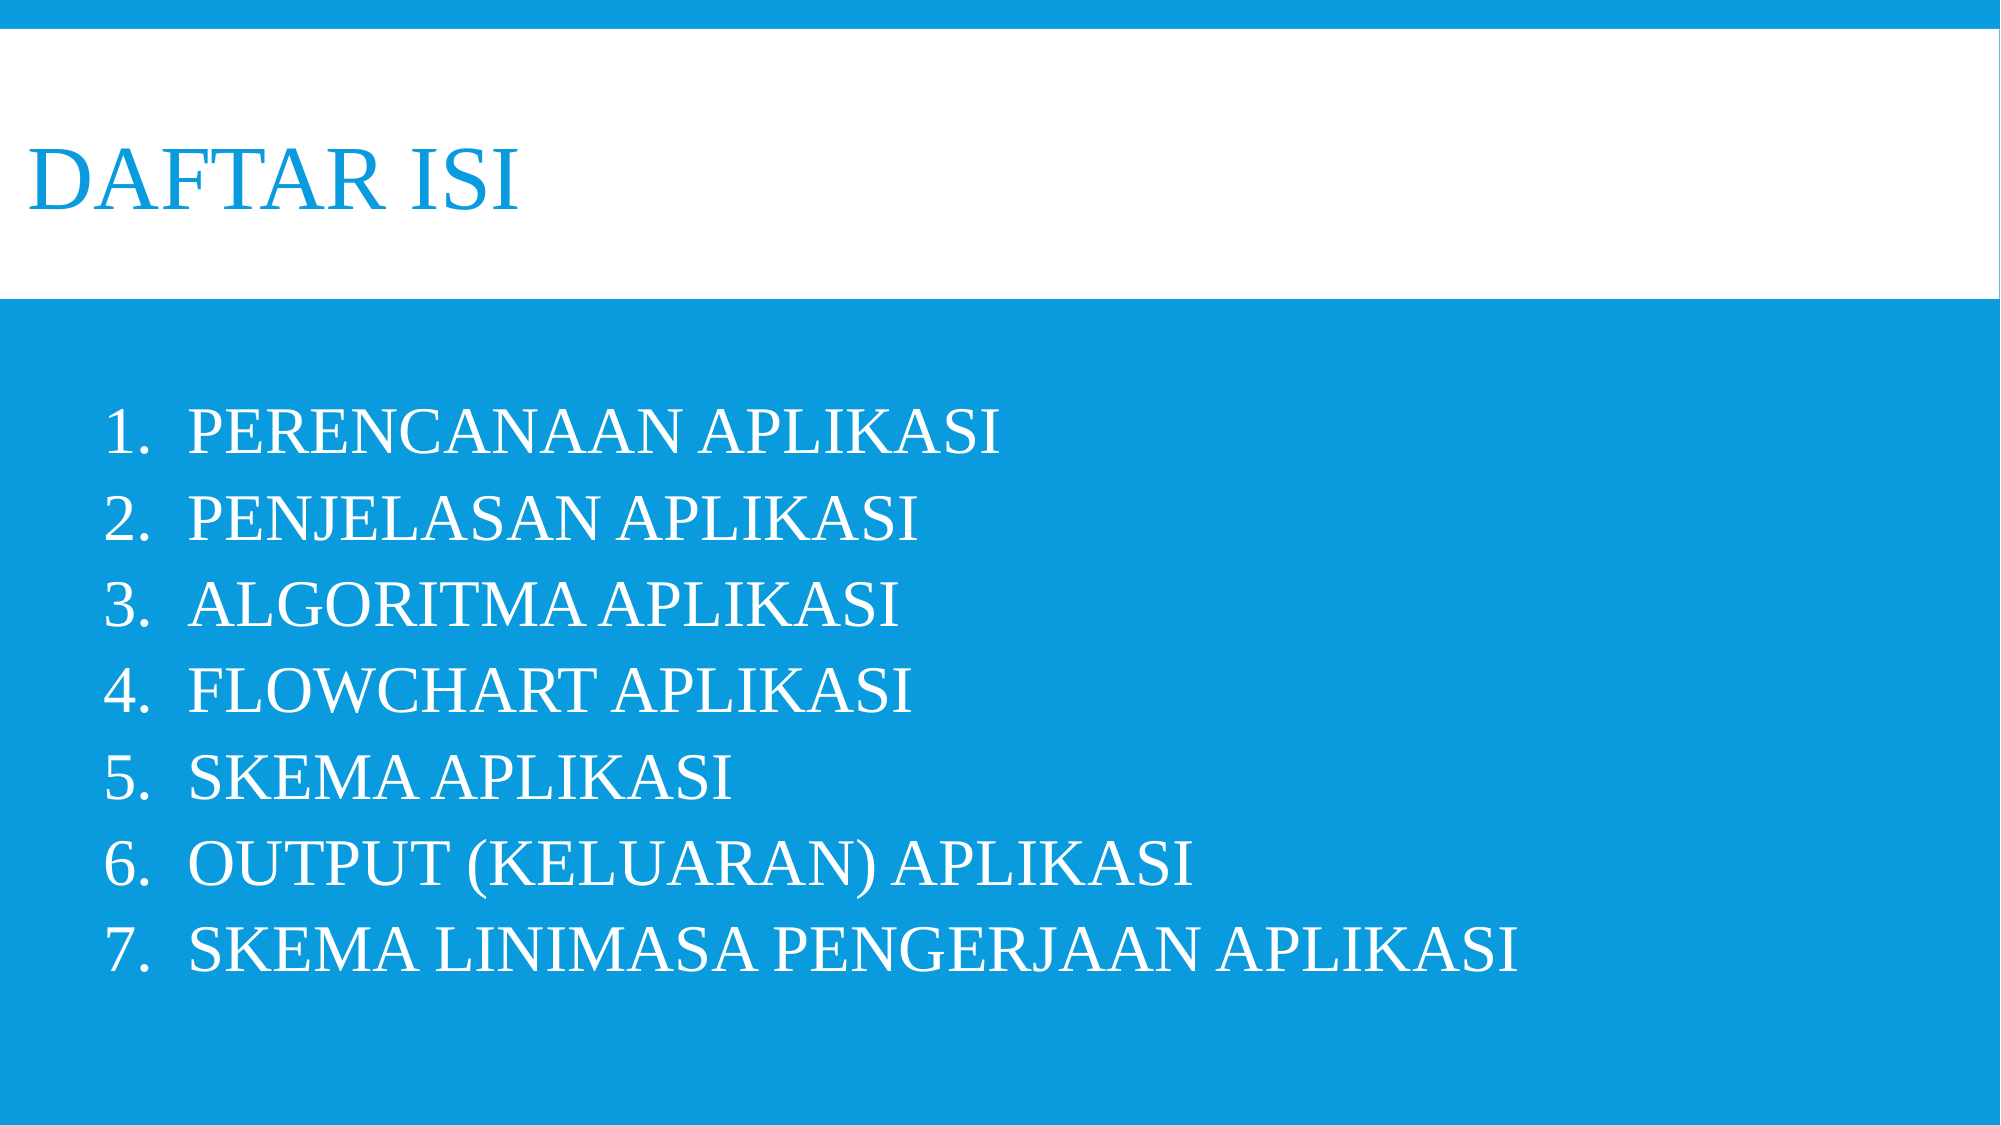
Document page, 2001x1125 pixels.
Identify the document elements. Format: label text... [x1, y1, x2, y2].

title Daftar isi [25, 76, 569, 267]
list PERENCANAAN APLIKASI PENJELASAN APLIKASI ALGORITMA APLIKASI FLOWCHART APLIKASI SKEMA APLIKASI OUTPUT (KELUARAN) APLIKASI SKEMA LINIMASA PENGERJAAN APLIKASI [88, 379, 1912, 1061]
